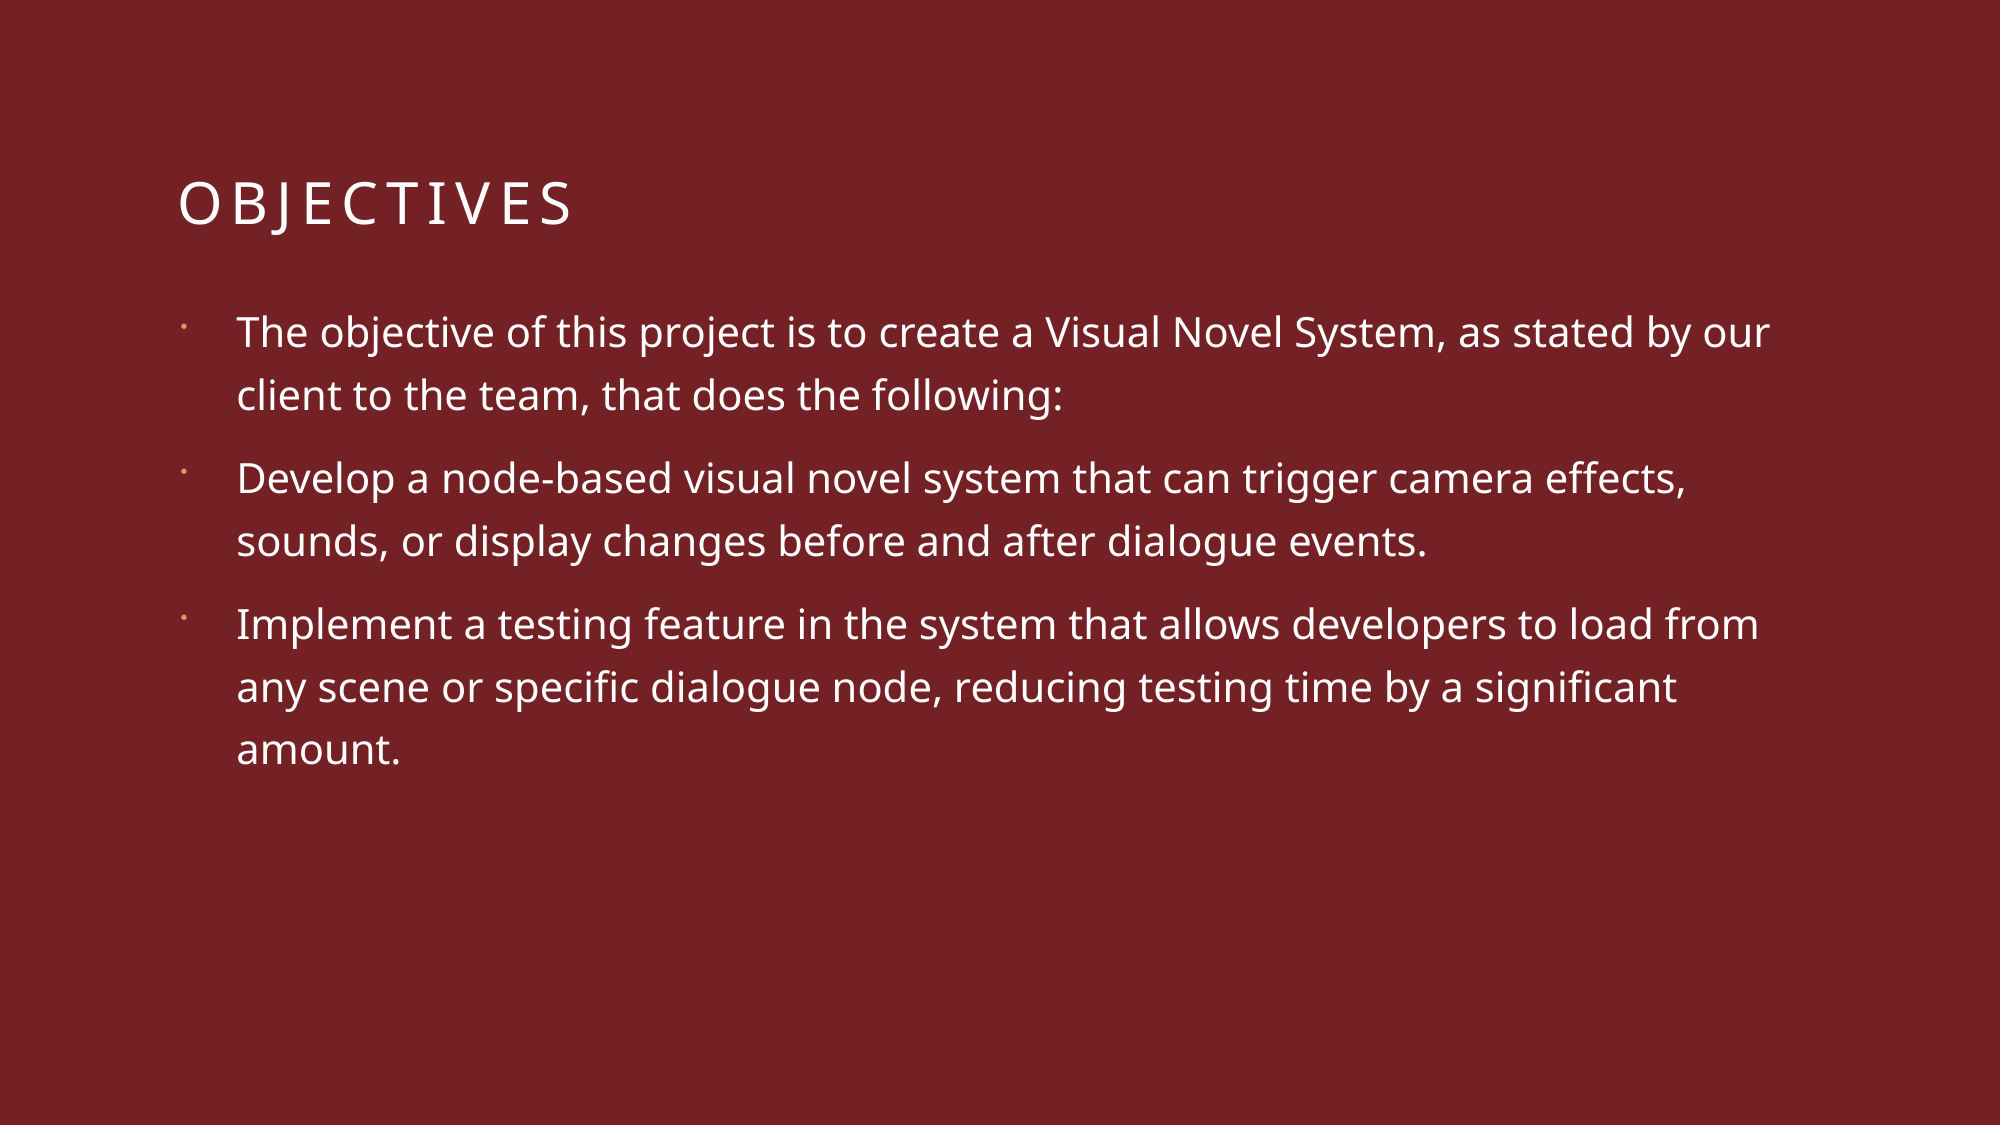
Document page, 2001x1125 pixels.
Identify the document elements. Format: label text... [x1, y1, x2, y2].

list The objective of this project is to create a Visual Novel System, as stated by our client to the team, that does the following: Develop a node-based visual novel system that can trigger camera effects, sounds, or display changes before and after dialogue events. Implement a testing feature in the system that allows developers to load from any scene or specific dialogue node, reducing testing time by a significant amount. [177, 293, 1822, 947]
title OBJECTIVES [177, 165, 1822, 274]
